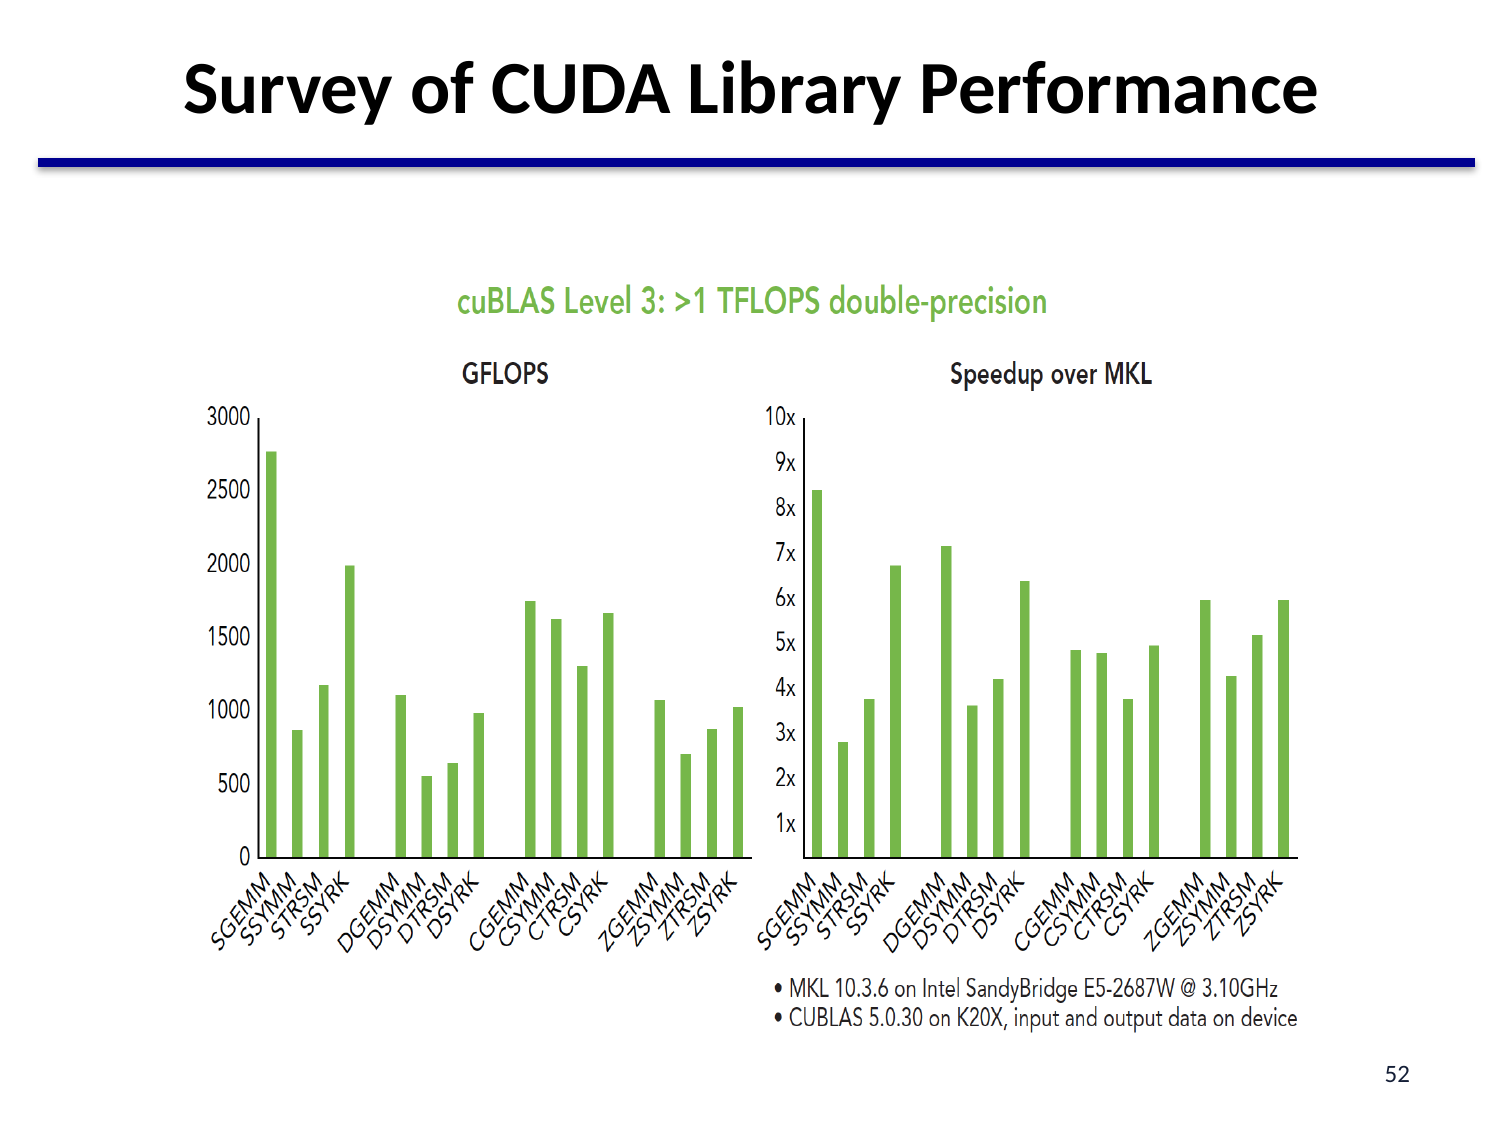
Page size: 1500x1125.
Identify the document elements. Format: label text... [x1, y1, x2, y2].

title Survey of CUDA Library Performance [77, 24, 1428, 143]
picture [195, 258, 1305, 1039]
slide_number 52 [1074, 1042, 1425, 1103]
